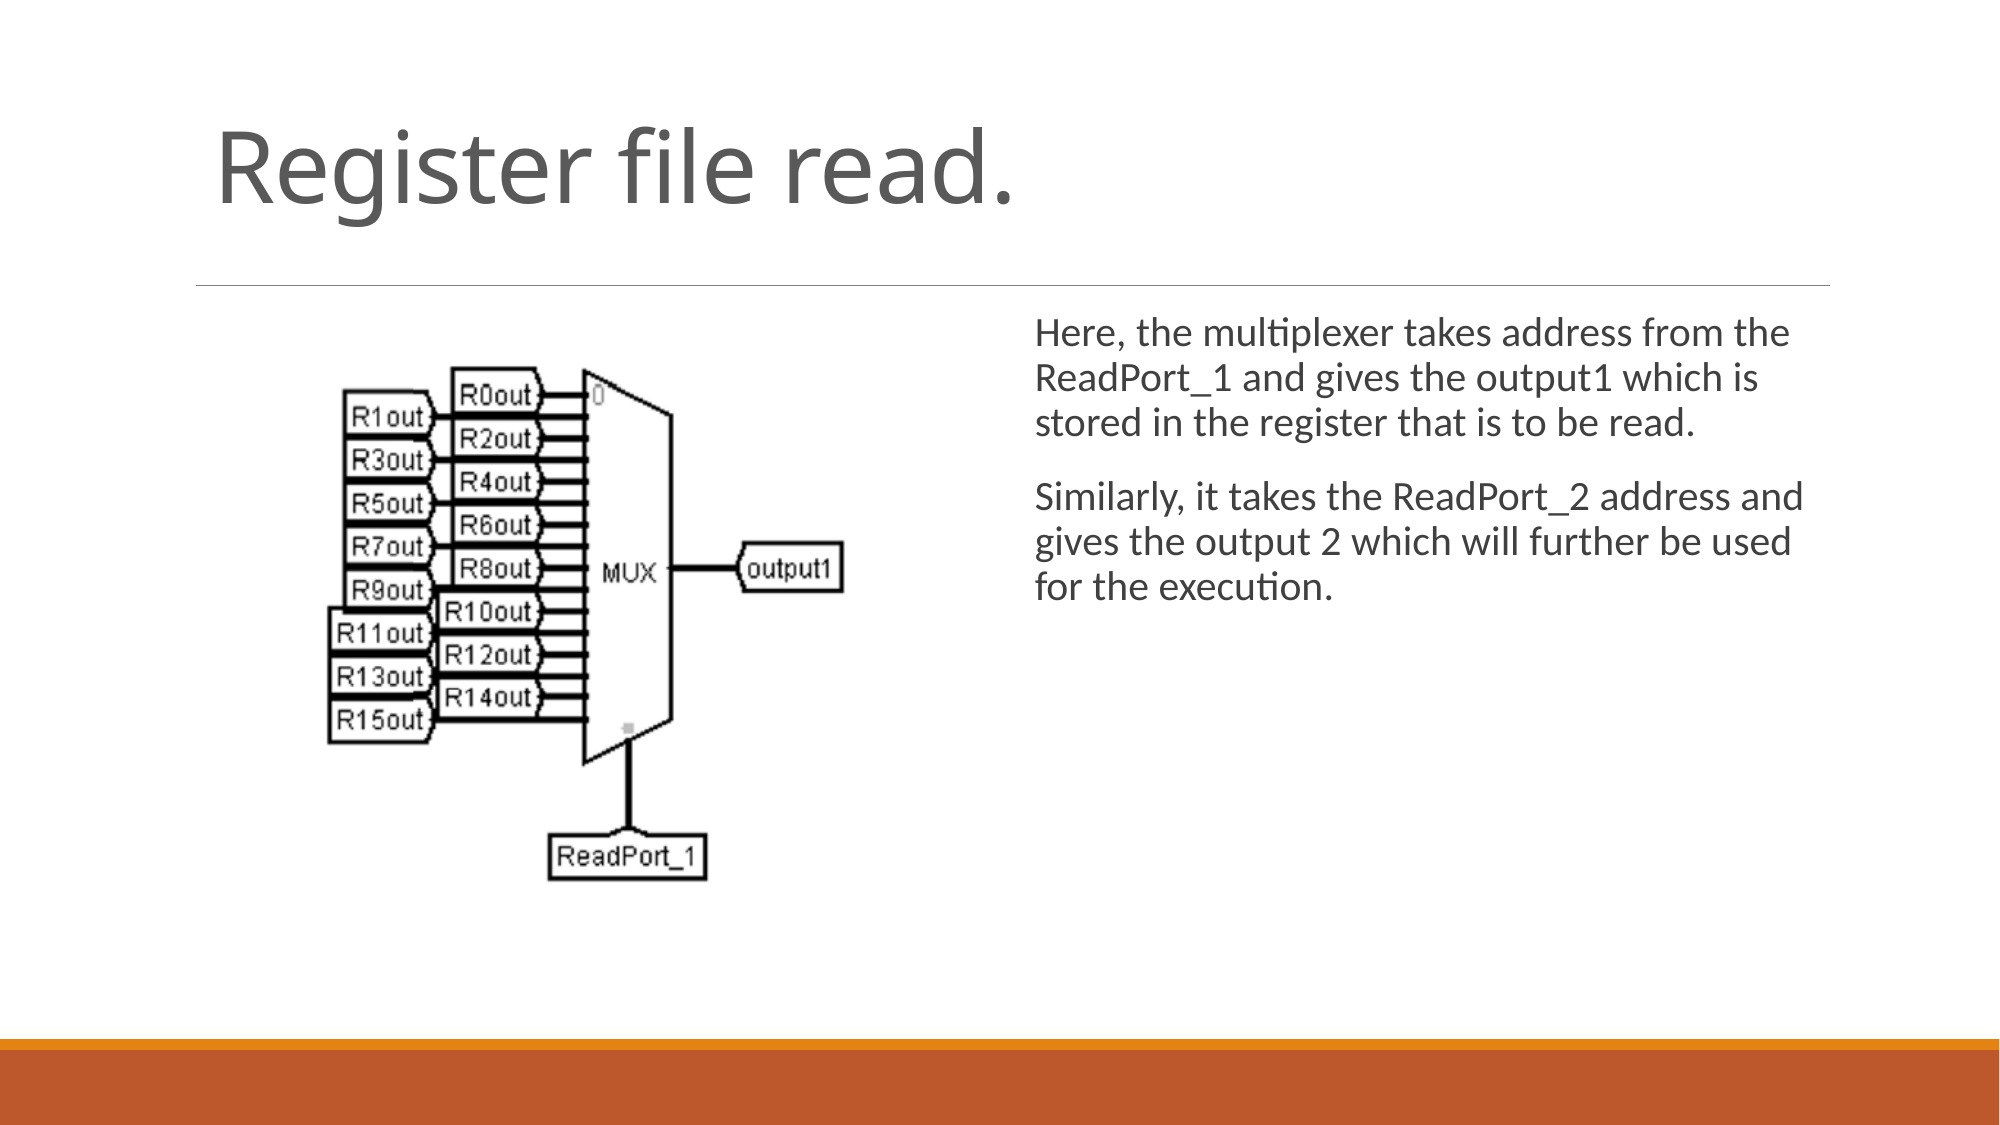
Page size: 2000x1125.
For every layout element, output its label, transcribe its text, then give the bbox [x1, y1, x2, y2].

title Register file read. [198, 30, 1898, 232]
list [278, 313, 859, 944]
list Here, the multiplexer takes address from the ReadPort_1 and gives the output1 which is stored in the register that is to be read. Similarly, it takes the ReadPort_2 address and gives the output 2 which will further be used for the execution. [1019, 302, 1830, 963]
